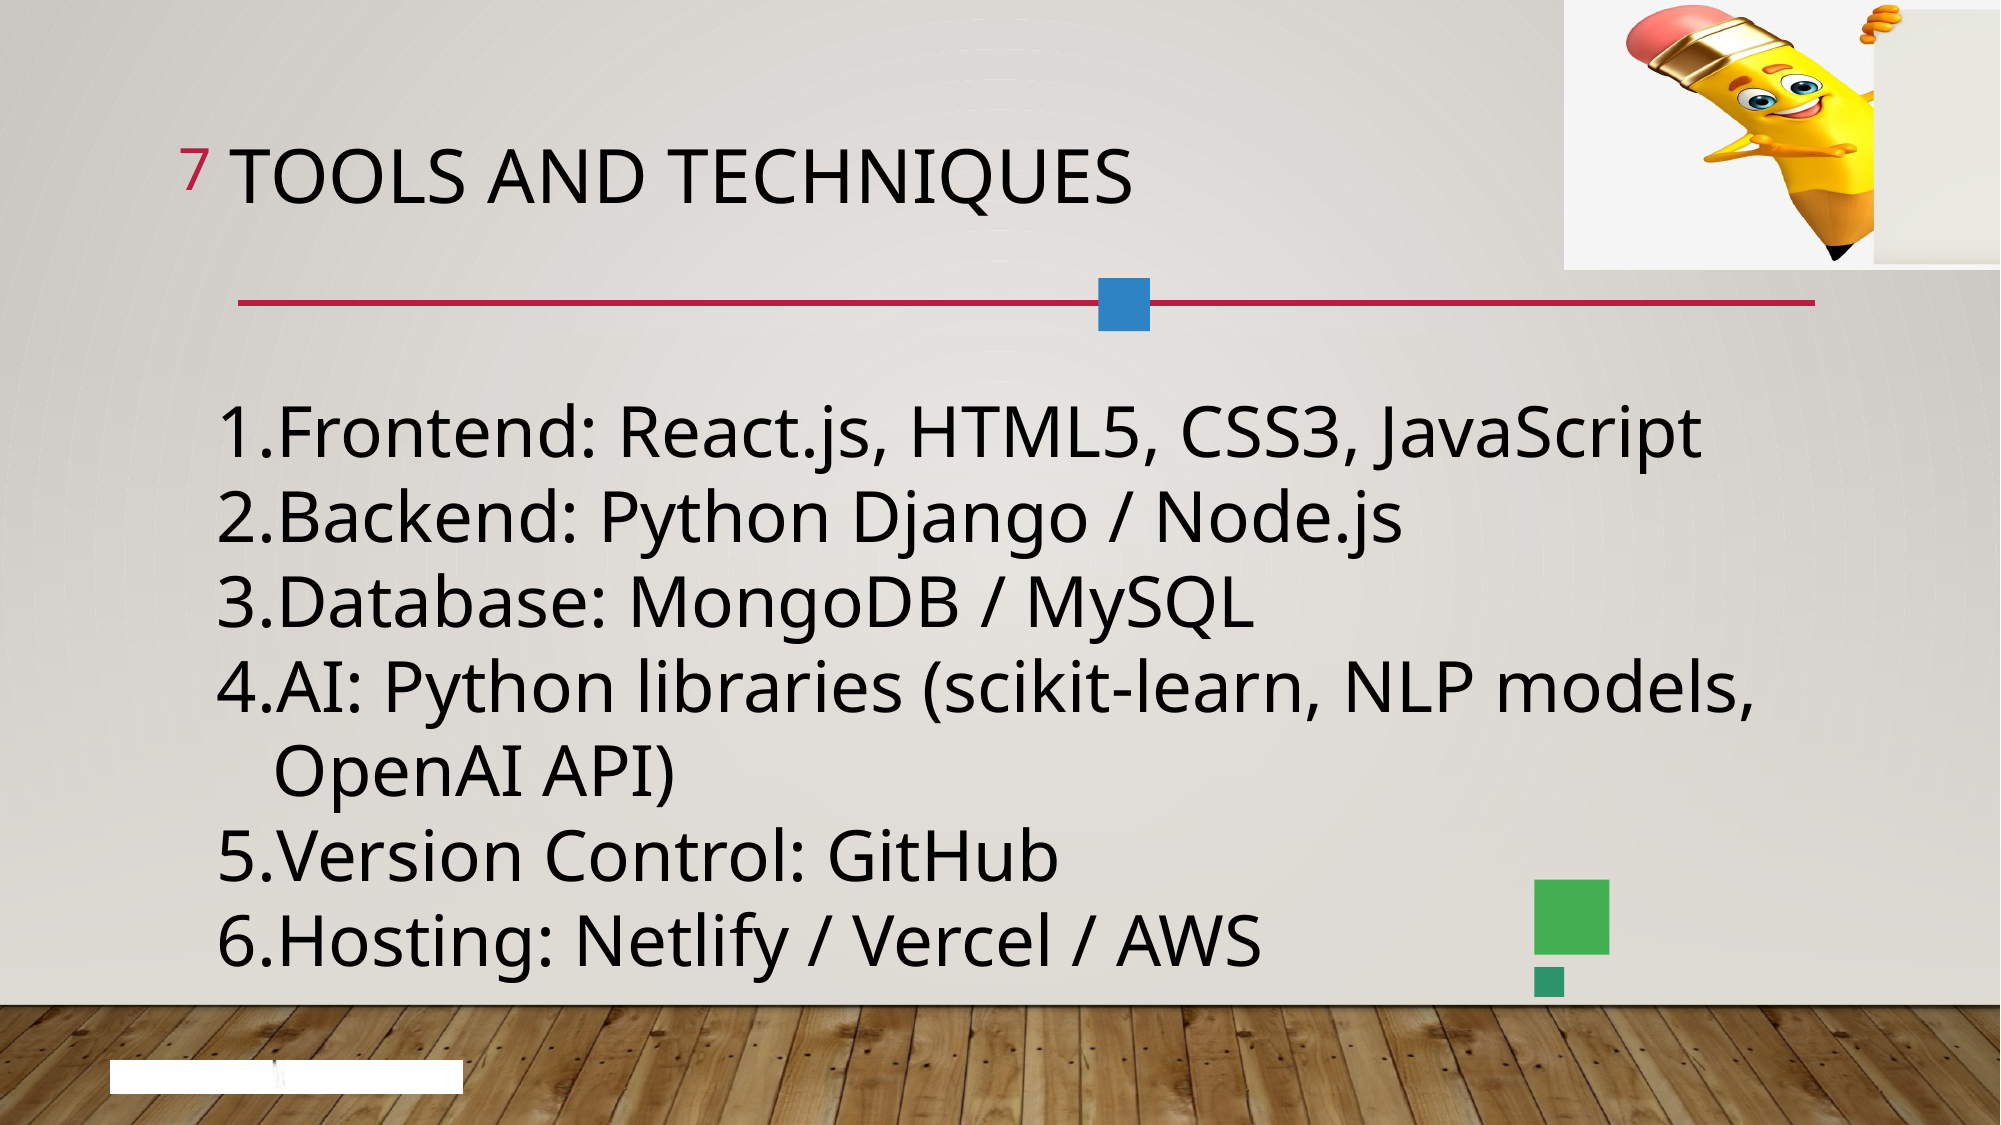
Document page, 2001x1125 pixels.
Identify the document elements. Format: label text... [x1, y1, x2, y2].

text_box Frontend: React.js, HTML5, CSS3, JavaScript Backend: Python Django / Node.js Database: MongoDB / MySQL AI: Python libraries (scikit-learn, NLP models, OpenAI API) Version Control: GitHub Hosting: Netlify / Vercel / AWS [201, 379, 1996, 989]
text_box [1098, 317, 1150, 332]
picture [1563, 0, 2000, 270]
picture [0, 1005, 2000, 1125]
slide_number 7 [78, 131, 212, 785]
title TOOLS AND TECHNIQUES [227, 126, 1830, 317]
text_box [1534, 989, 1565, 997]
